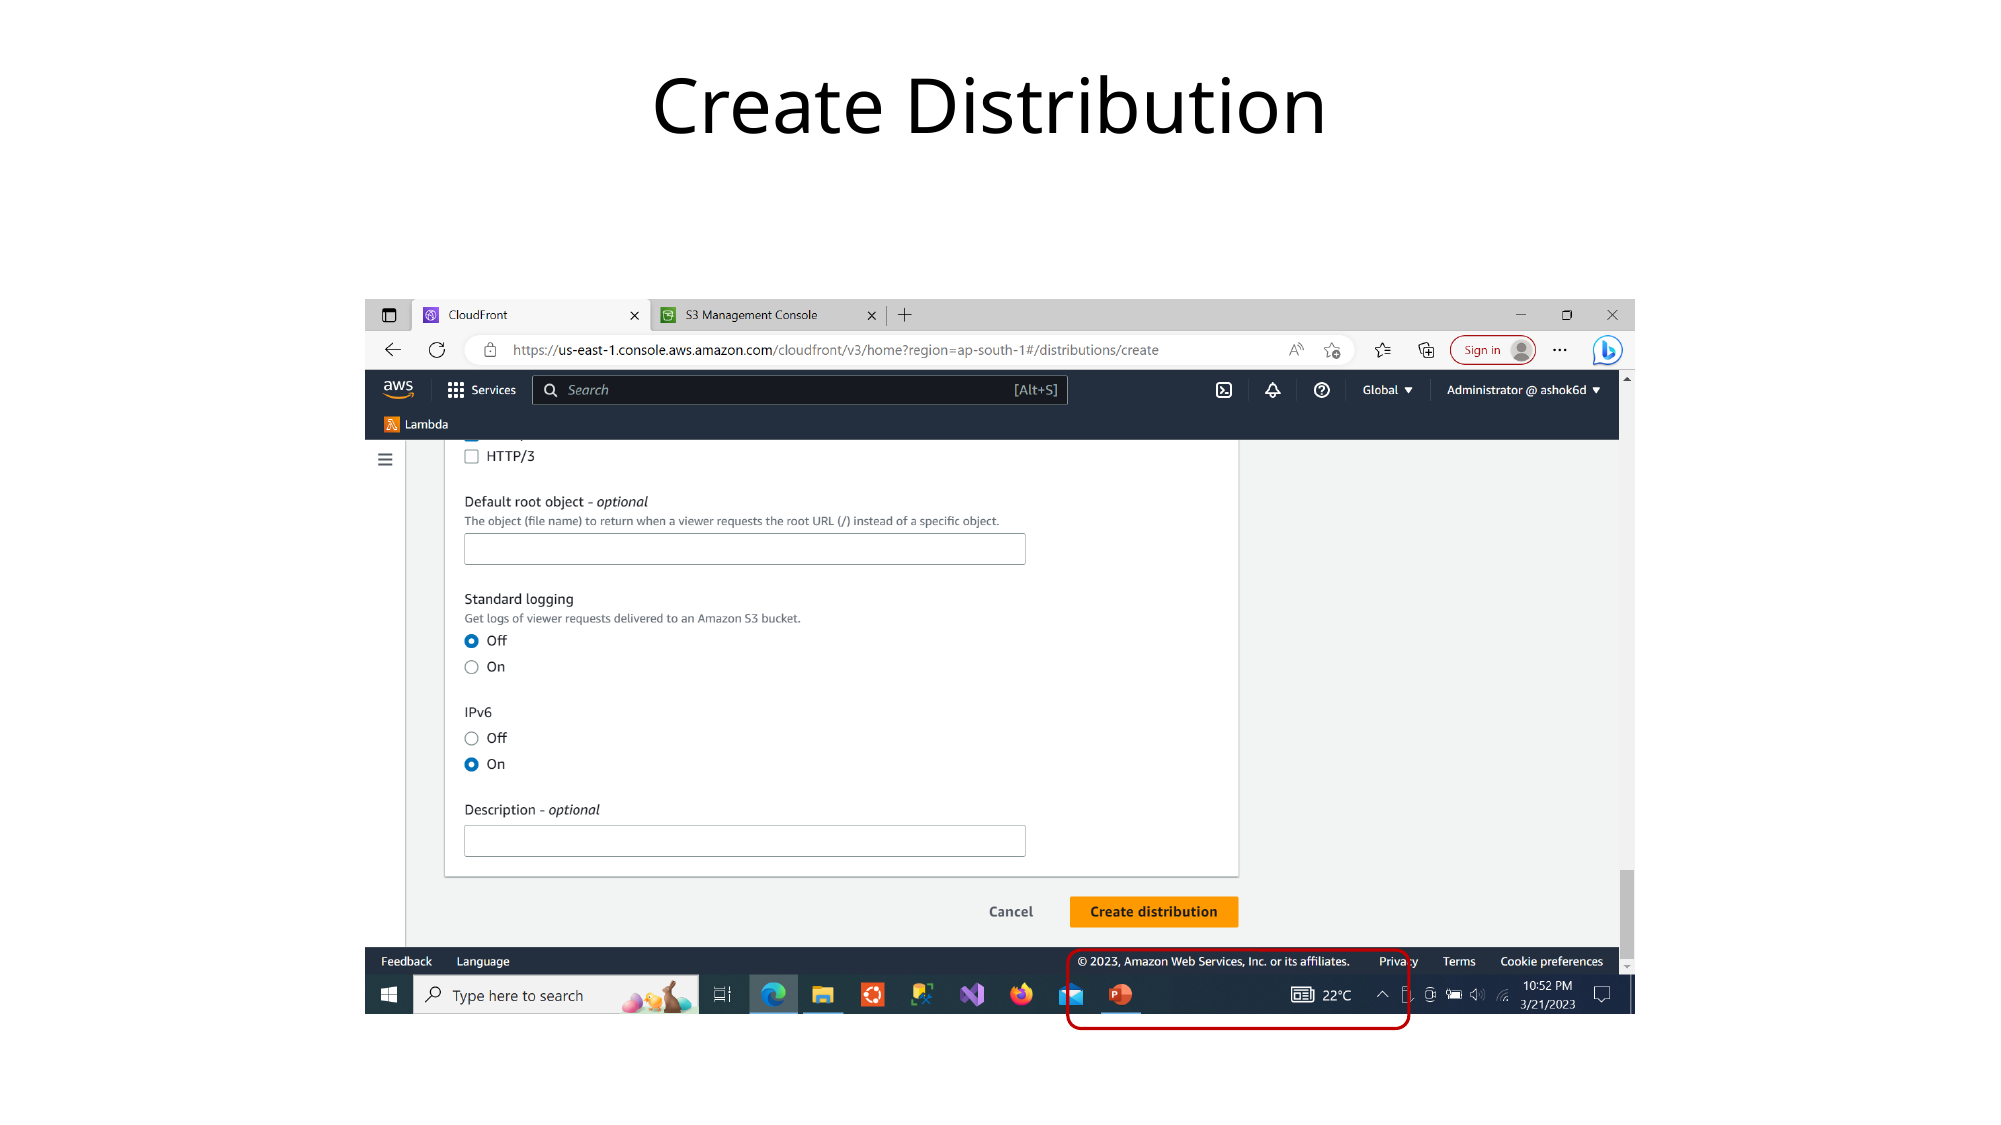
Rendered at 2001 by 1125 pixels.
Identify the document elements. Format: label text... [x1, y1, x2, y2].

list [365, 299, 1635, 1014]
title Create Distribution [137, 59, 1863, 158]
text_box [1066, 1014, 1410, 1030]
